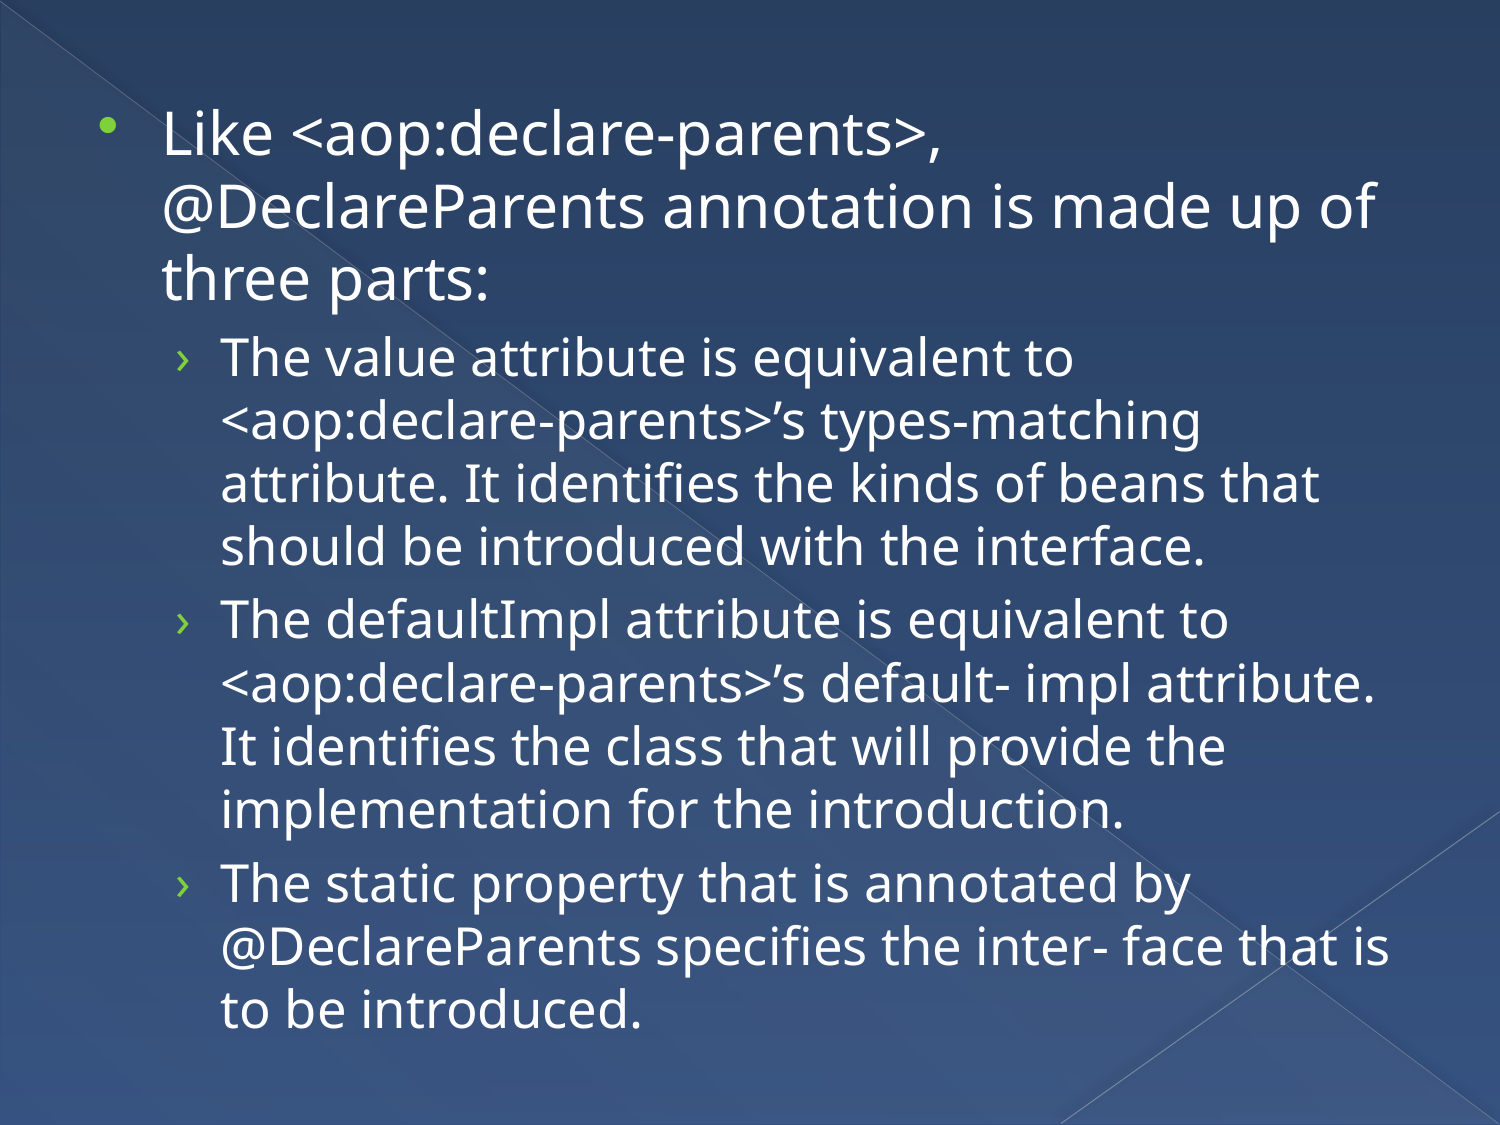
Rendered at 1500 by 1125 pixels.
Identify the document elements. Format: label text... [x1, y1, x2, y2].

list Like <aop:declare-parents>, @DeclareParents annotation is made up of three parts: The value attribute is equivalent to <aop:declare-parents>’s types-matching attribute. It identifies the kinds of beans that should be introduced with the interface. The defaultImpl attribute is equivalent to <aop:declare-parents>’s default- impl attribute. It identifies the class that will provide the implementation for the introduction. The static property that is annotated by @DeclareParents specifies the inter- face that is to be introduced. [75, 87, 1425, 1059]
